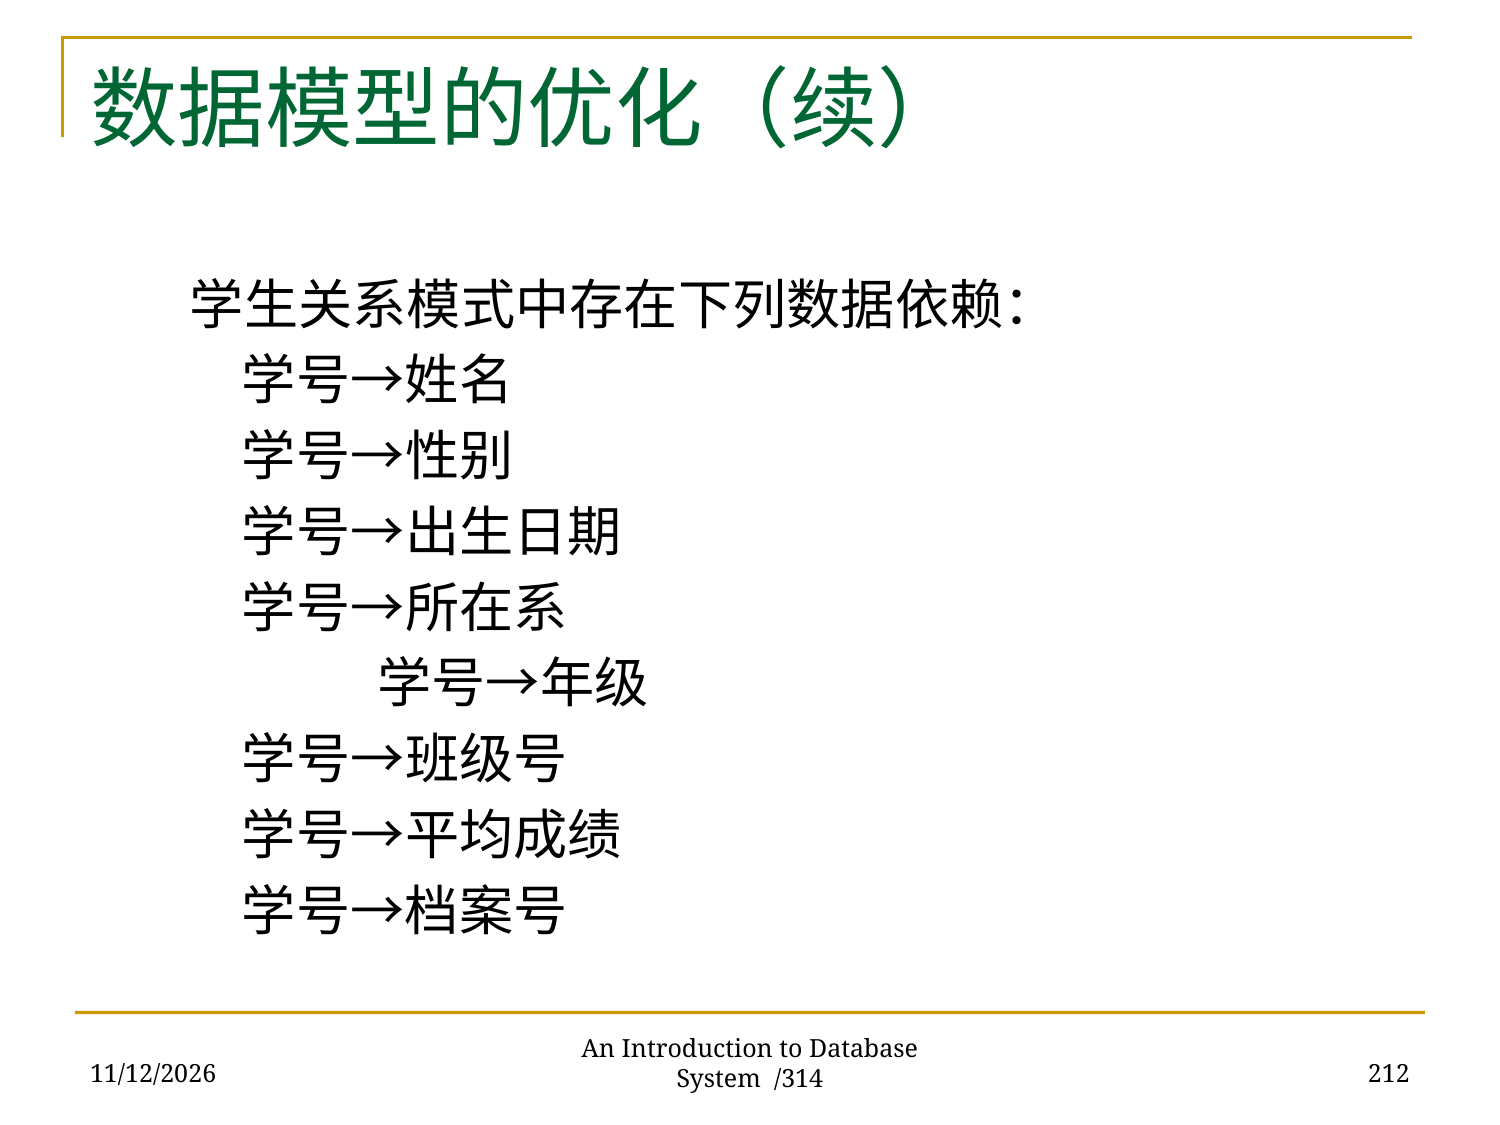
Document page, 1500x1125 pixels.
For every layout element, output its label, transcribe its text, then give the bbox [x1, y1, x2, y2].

list 学生关系模式中存在下列数据依赖： 学号→姓名 学号→性别 学号→出生日期 学号→所在系 学号→年级 学号→班级号 学号→平均成绩 学号→档案号 [75, 262, 1425, 1006]
footer An Introduction to Database System /314 [512, 1025, 988, 1100]
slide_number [75, 1024, 425, 1100]
title 数据模型的优化（续） [75, 45, 1425, 233]
slide_number 212 [1074, 1024, 1425, 1100]
